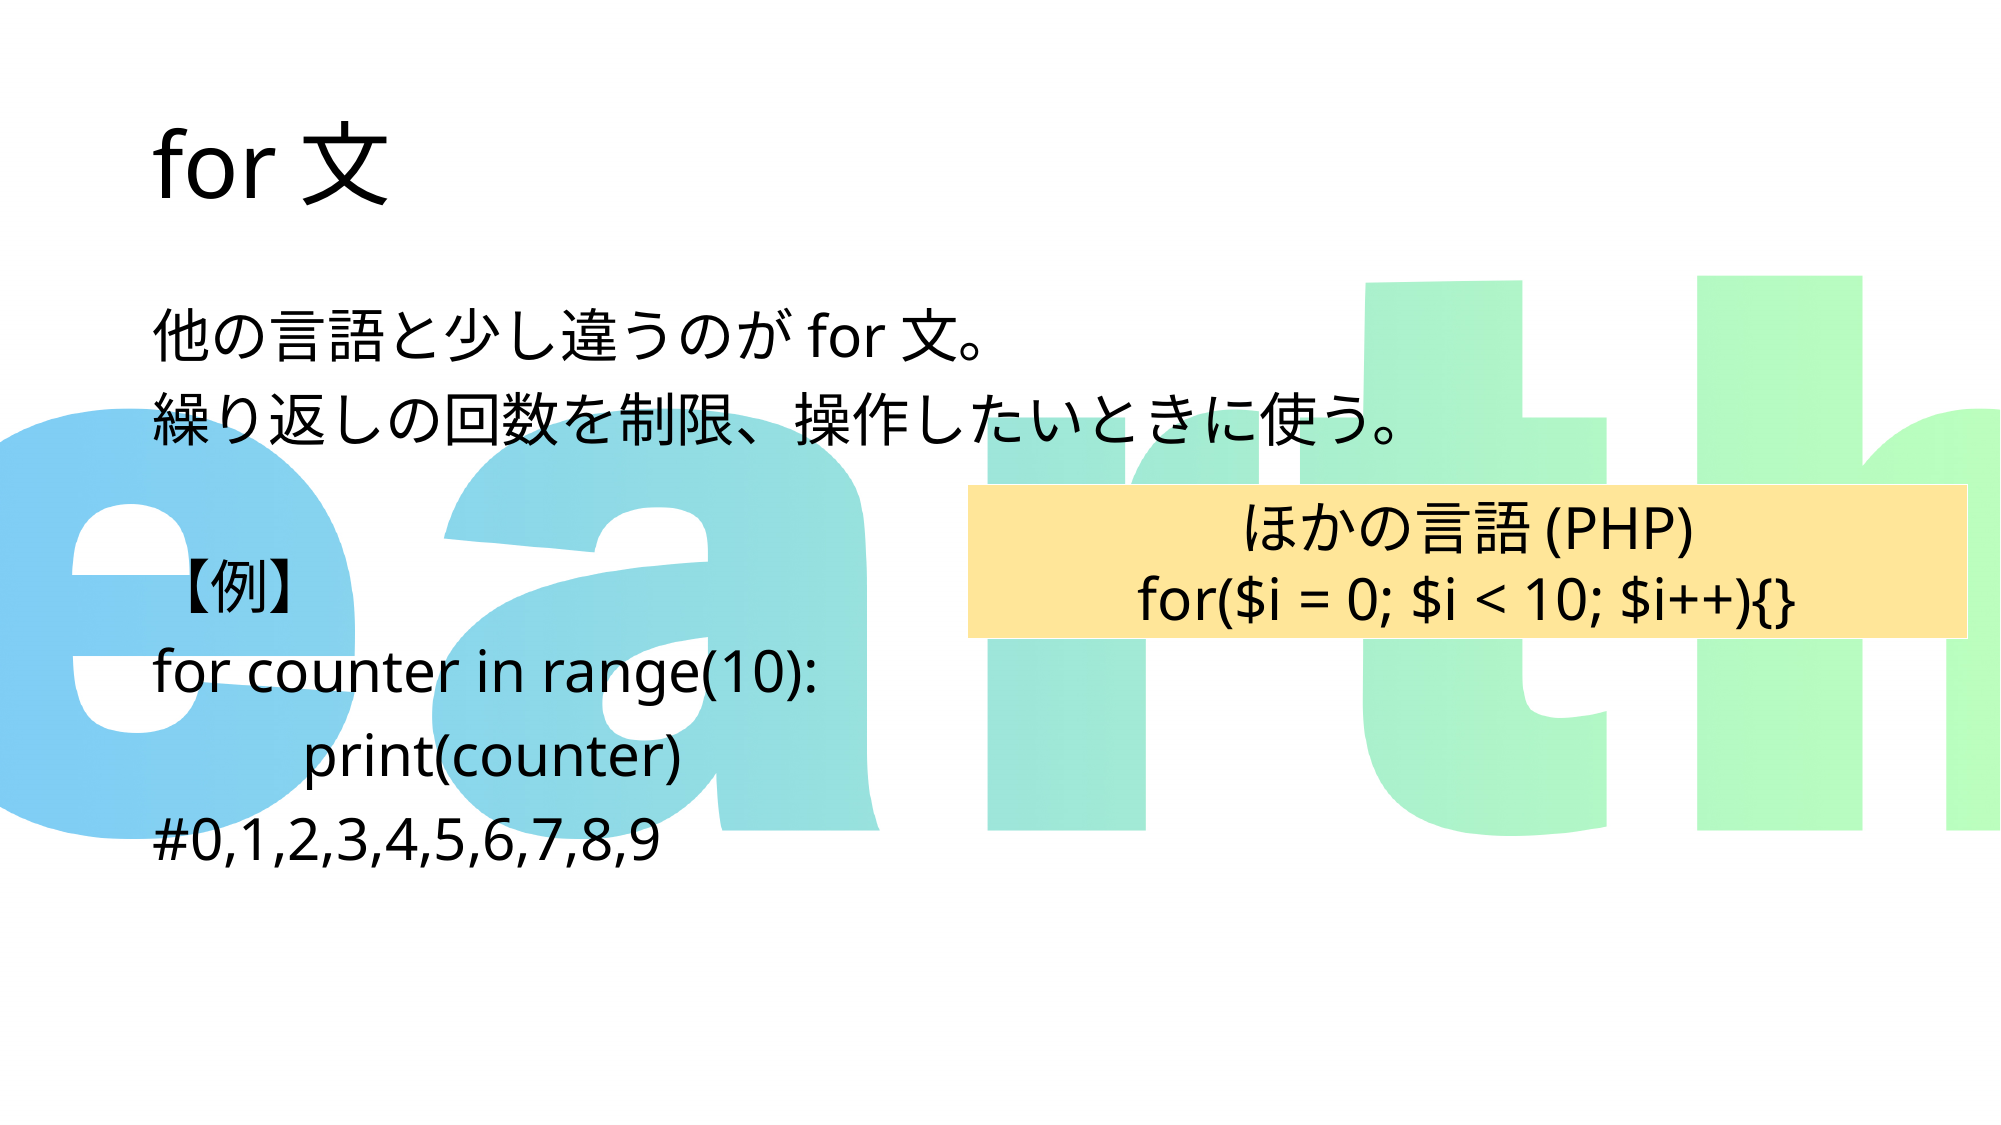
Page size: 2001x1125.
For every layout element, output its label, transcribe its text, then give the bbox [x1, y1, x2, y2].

picture [0, 0, 2001, 1125]
title for文 [137, 59, 1863, 278]
text_box ほかの言語(PHP) for($i = 0; $i < 10; $i++){} [967, 484, 1968, 639]
list 他の言語と少し違うのがfor文。 繰り返しの回数を制限、操作したいときに使う。 【例】 for counter in range(10): print(counter) #0,1,2,3,4,5,6,7,8,9 [137, 299, 1468, 1014]
